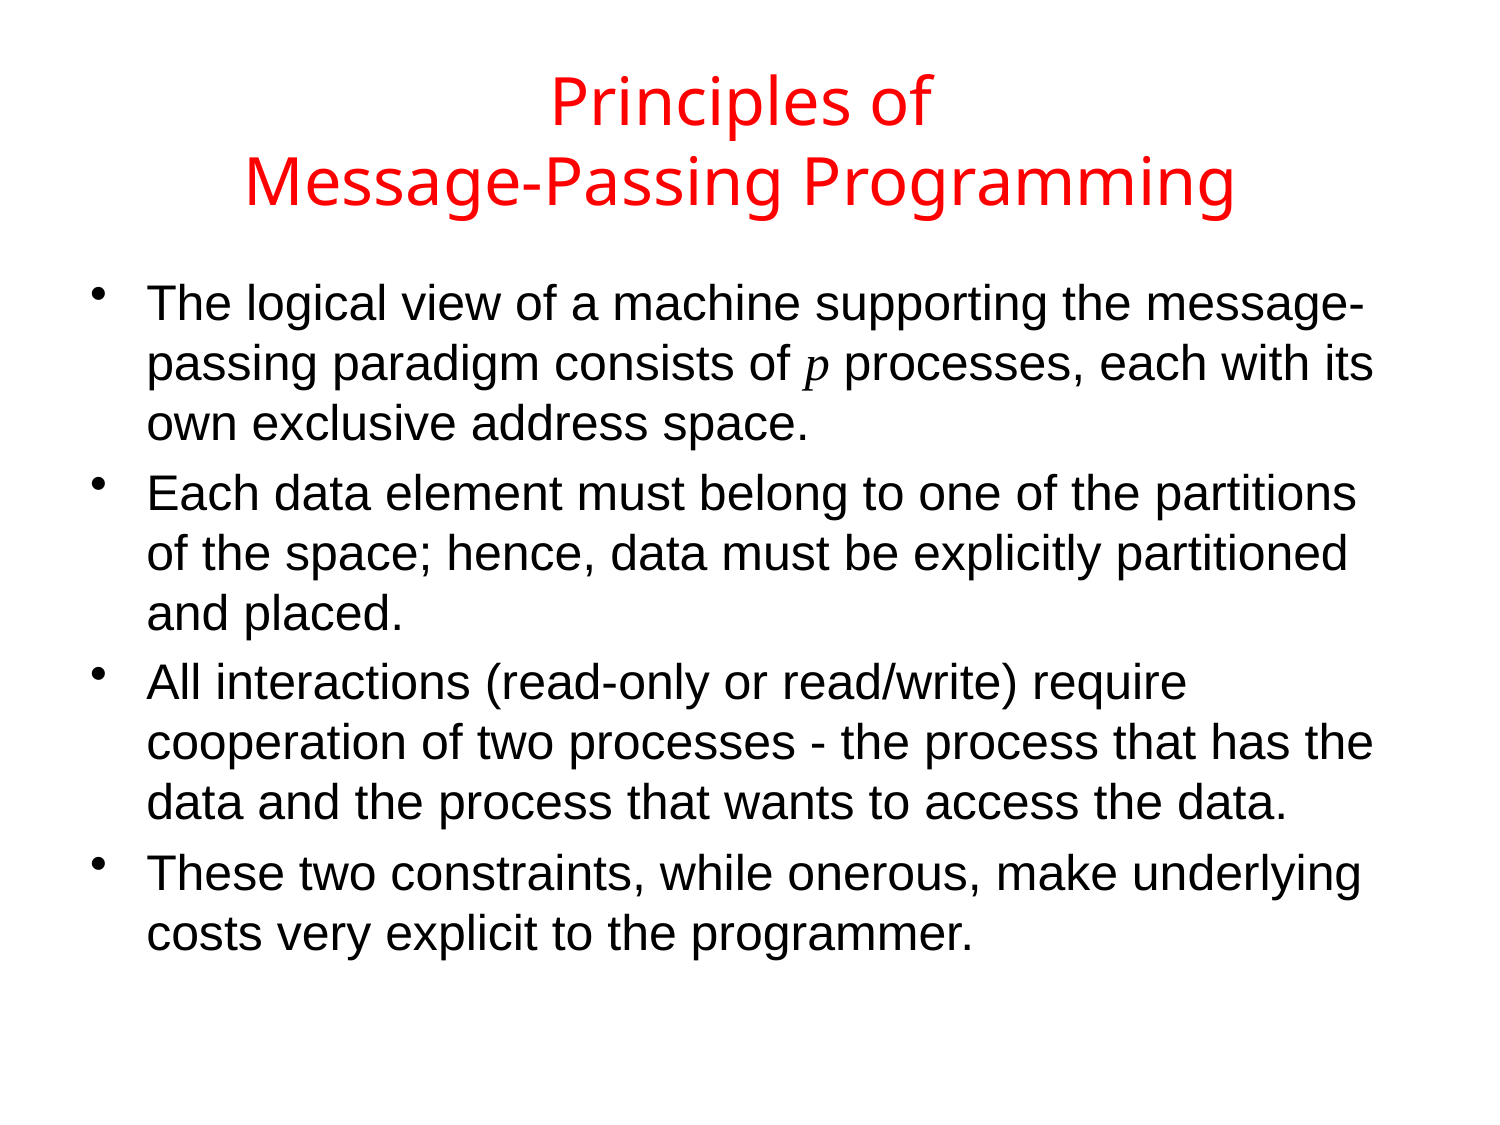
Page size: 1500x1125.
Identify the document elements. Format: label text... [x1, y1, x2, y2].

title Principles of Message-Passing Programming [75, 45, 1425, 233]
list The logical view of a machine supporting the message-passing paradigm consists of p processes, each with its own exclusive address space. Each data element must belong to one of the partitions of the space; hence, data must be explicitly partitioned and placed. All interactions (read-only or read/write) require cooperation of two processes - the process that has the data and the process that wants to access the data. These two constraints, while onerous, make underlying costs very explicit to the programmer. [75, 262, 1425, 1005]
